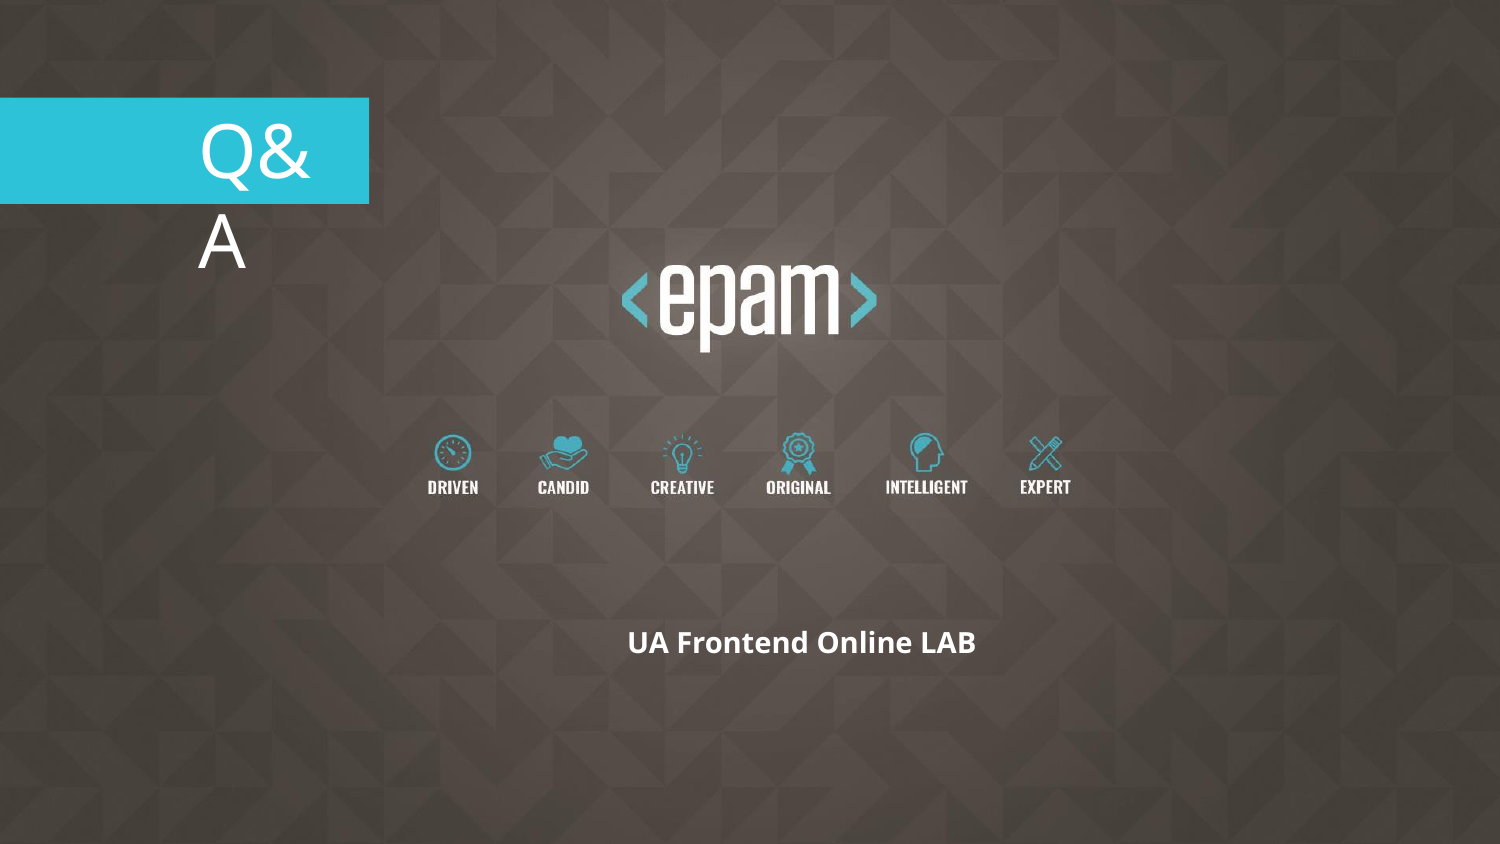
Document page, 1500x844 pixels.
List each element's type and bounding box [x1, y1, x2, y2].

text_box [0, 0, 1500, 844]
